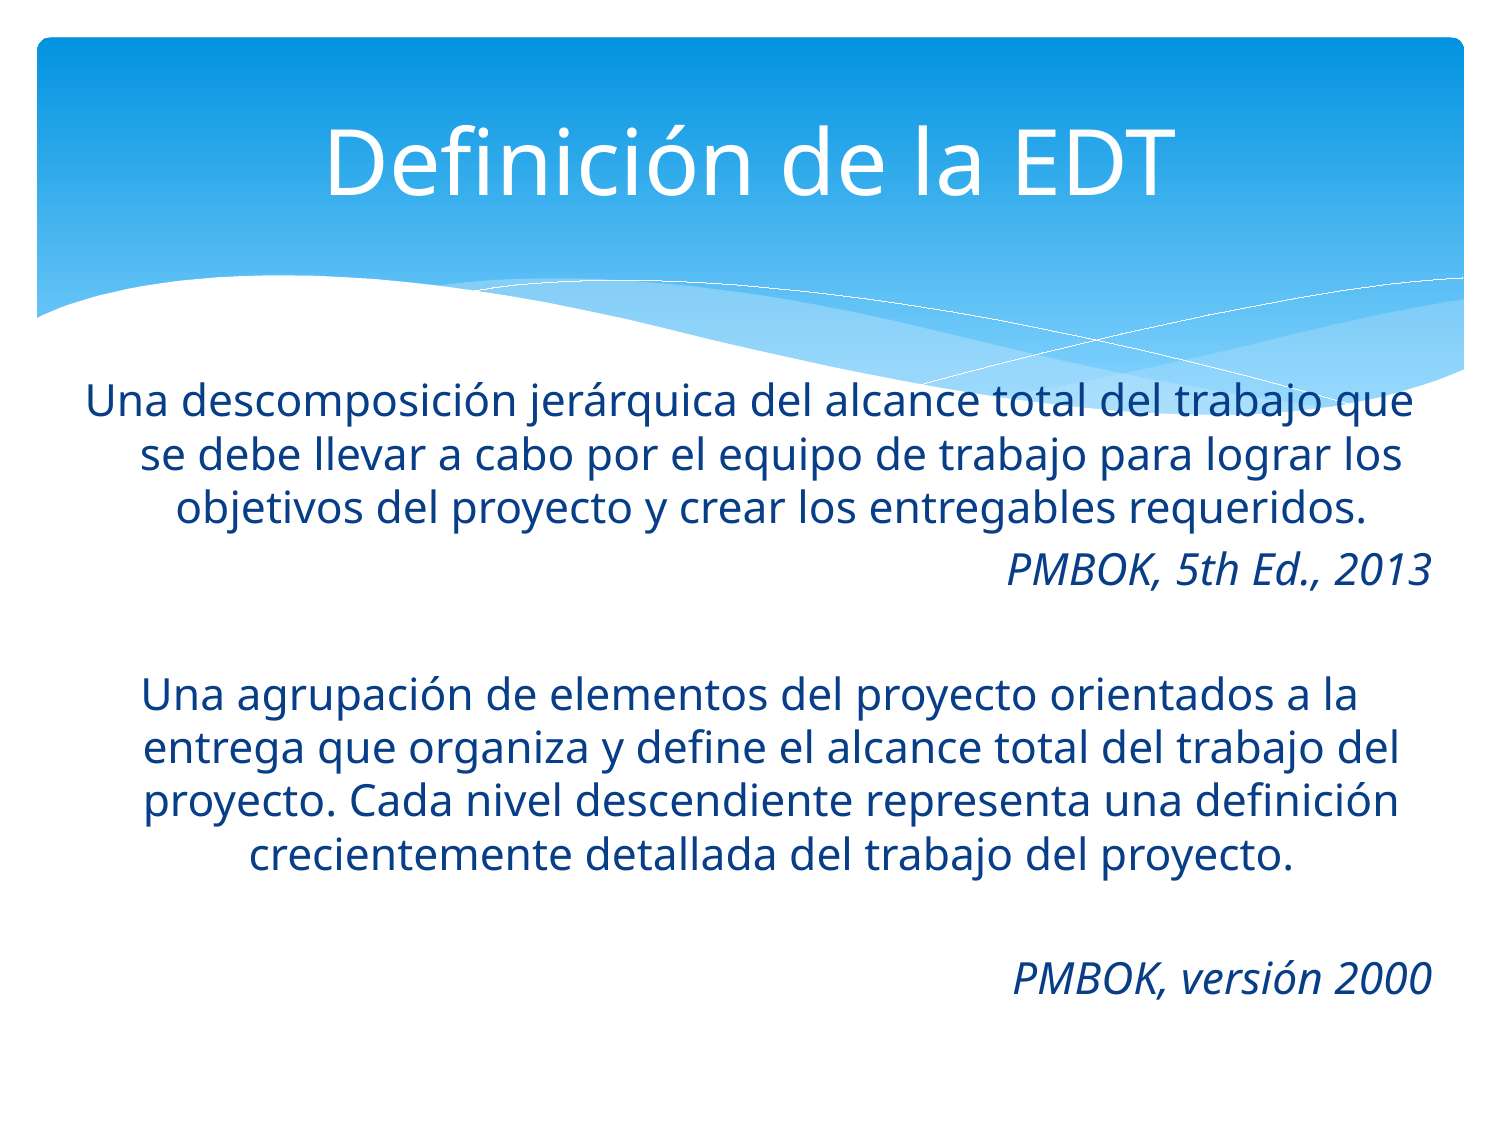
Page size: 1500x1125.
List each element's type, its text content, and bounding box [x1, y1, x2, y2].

list Una descomposición jerárquica del alcance total del trabajo que se debe llevar a cabo por el equipo de trabajo para lograr los objetivos del proyecto y crear los entregables requeridos. PMBOK, 5th Ed., 2013 Una agrupación de elementos del proyecto orientados a la entrega que organiza y define el alcance total del trabajo del proyecto. Cada nivel descendiente representa una definición crecientemente detallada del trabajo del proyecto. PMBOK, versión 2000 [53, 302, 1449, 1024]
title Definición de la EDT [75, 55, 1425, 261]
